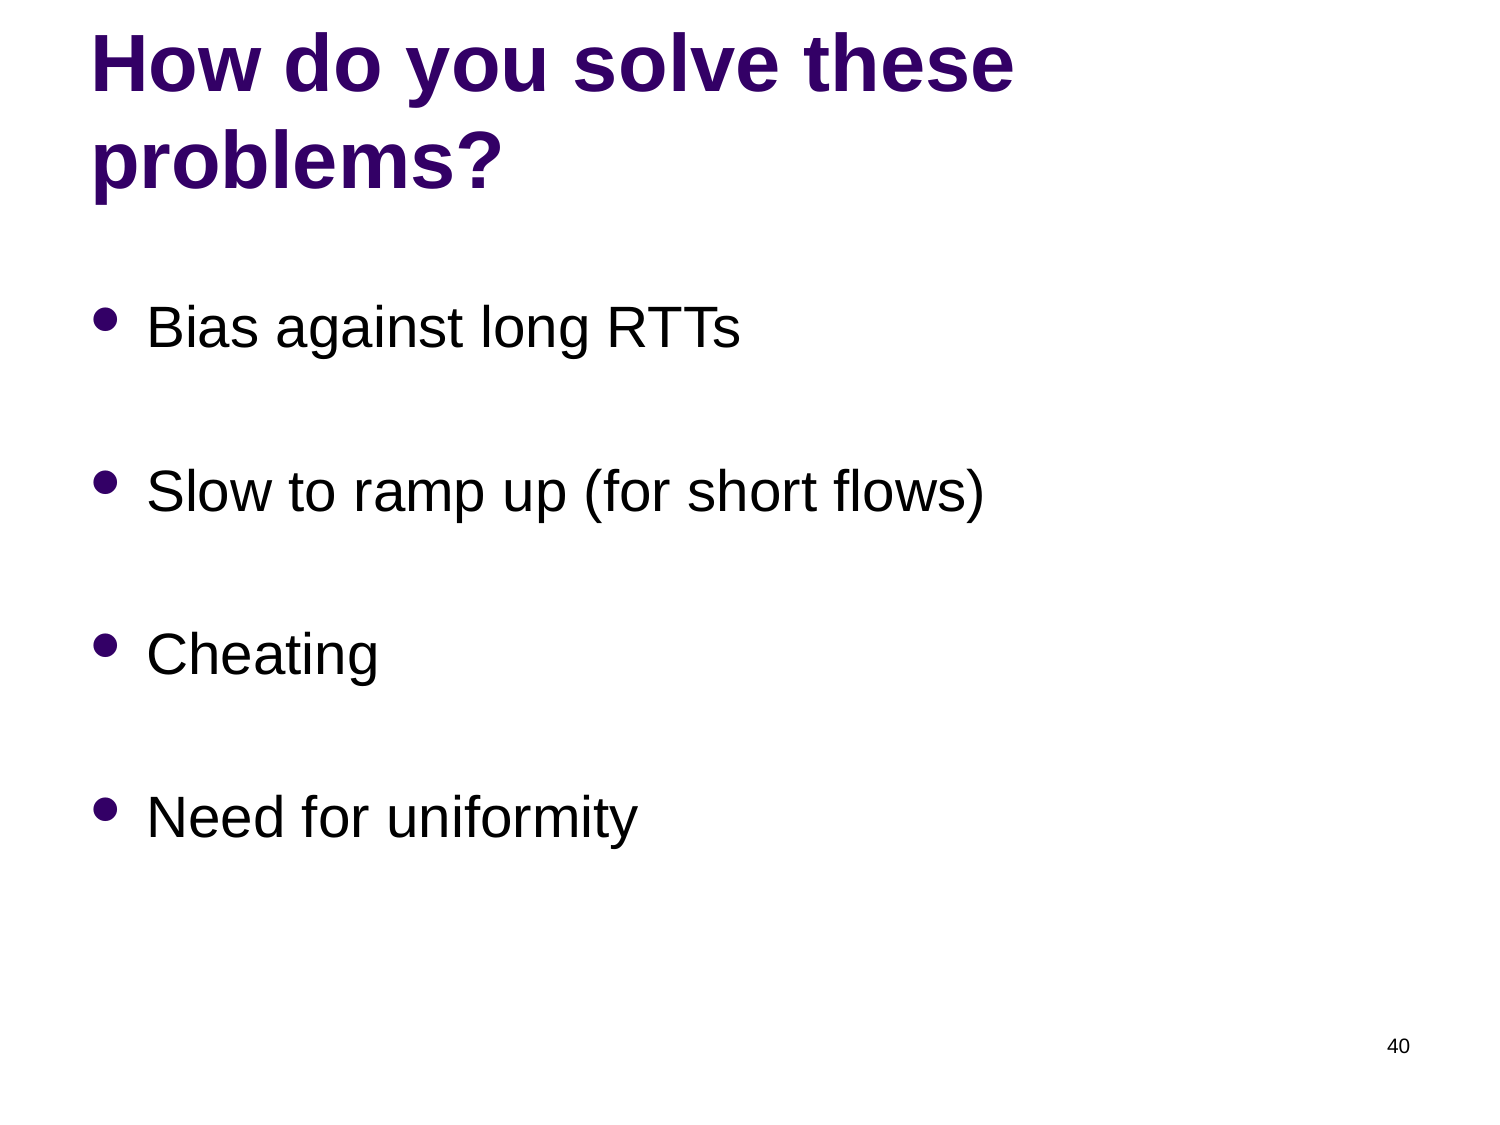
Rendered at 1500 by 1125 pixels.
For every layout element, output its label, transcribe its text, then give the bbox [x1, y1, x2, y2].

slide_number 40 [1074, 1024, 1426, 1101]
list Bias against long RTTs Slow to ramp up (for short flows) Cheating Need for uniformity [75, 282, 1425, 1006]
title How do you solve these problems? [75, 20, 1425, 213]
